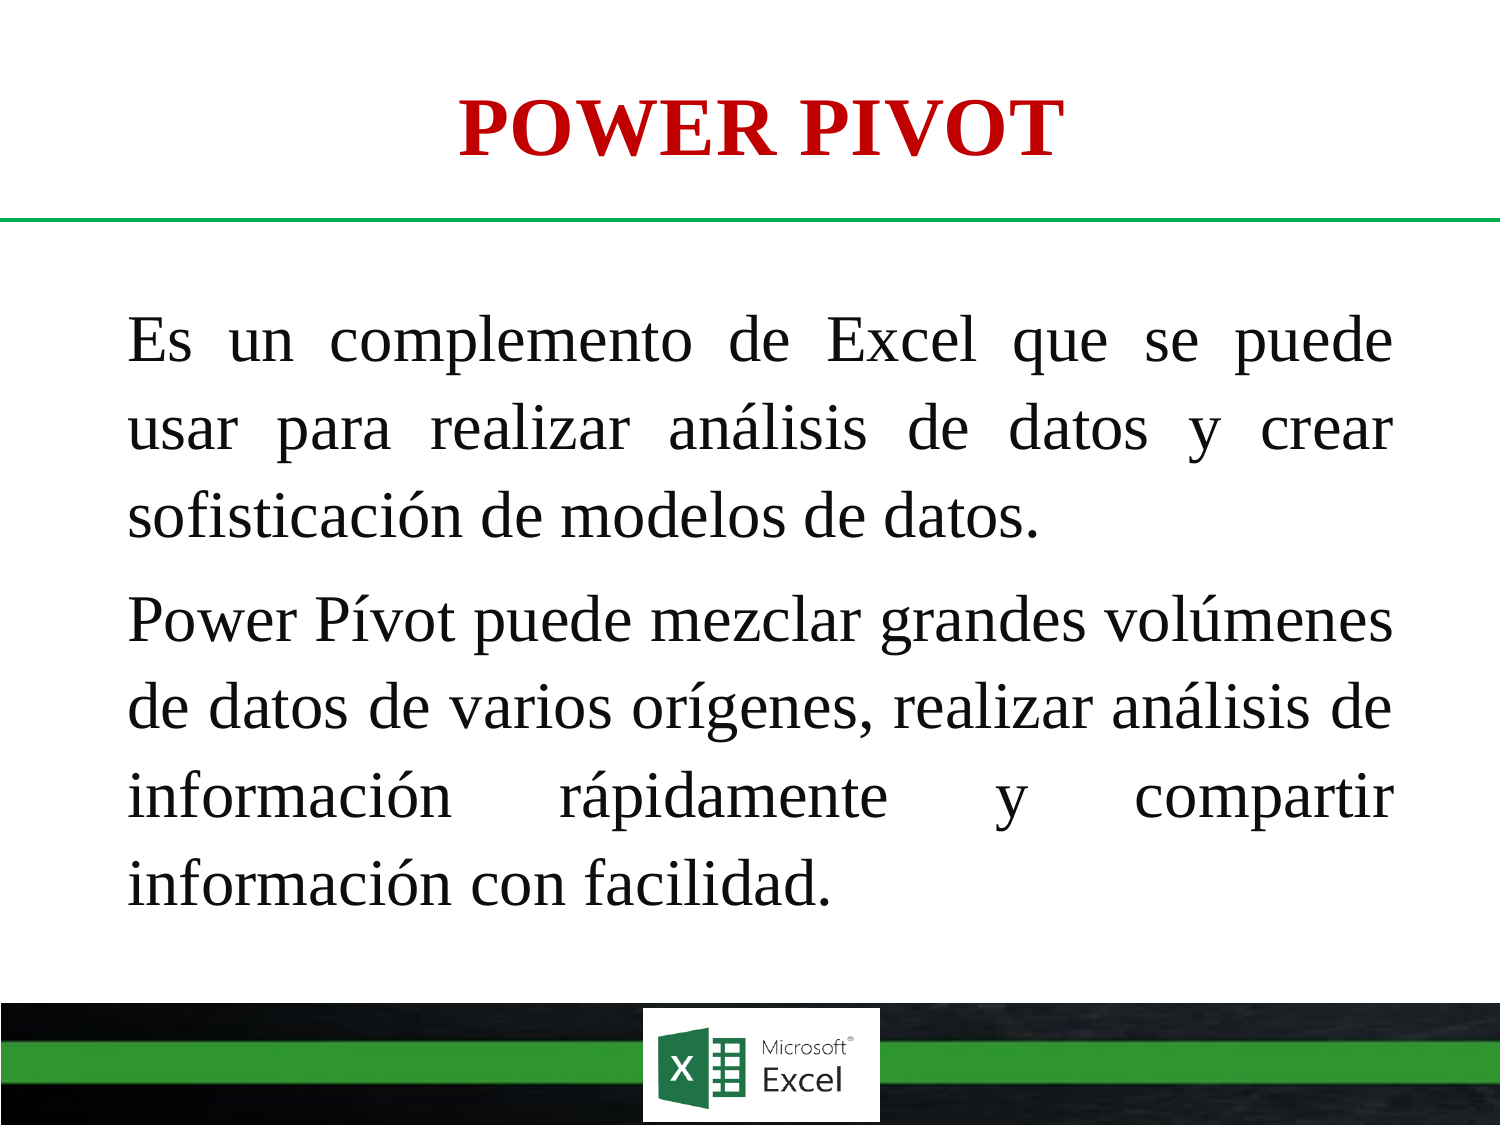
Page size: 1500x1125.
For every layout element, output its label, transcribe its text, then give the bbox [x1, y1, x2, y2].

picture [1, 1003, 1500, 1125]
text_box POWER PIVOT [51, 64, 1473, 180]
list Es un complemento de Excel que se puede usar para realizar análisis de datos y crear sofisticación de modelos de datos. Power Pívot puede mezclar grandes volúmenes de datos de varios orígenes, realizar análisis de información rápidamente y compartir información con facilidad. [112, 278, 1412, 965]
